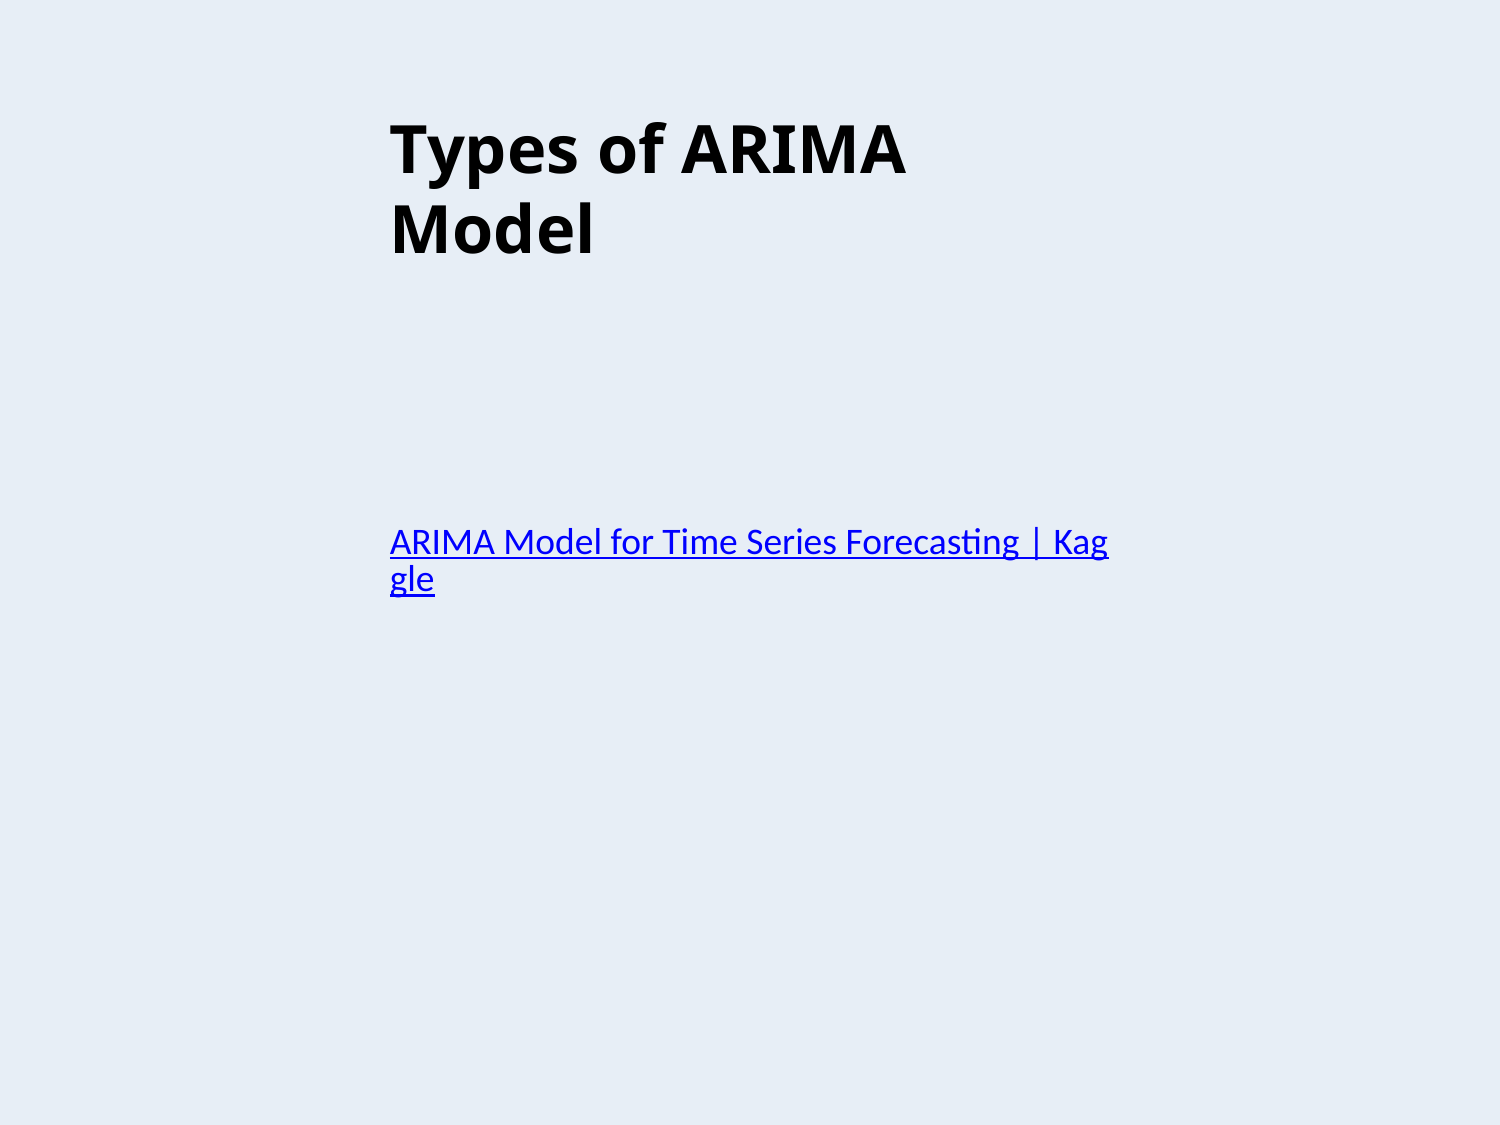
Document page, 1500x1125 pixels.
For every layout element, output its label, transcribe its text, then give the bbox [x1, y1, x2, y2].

text_box ARIMA Model for Time Series Forecasting | Kaggle [374, 509, 1125, 570]
text_box Types of ARIMA Model [374, 99, 1125, 275]
